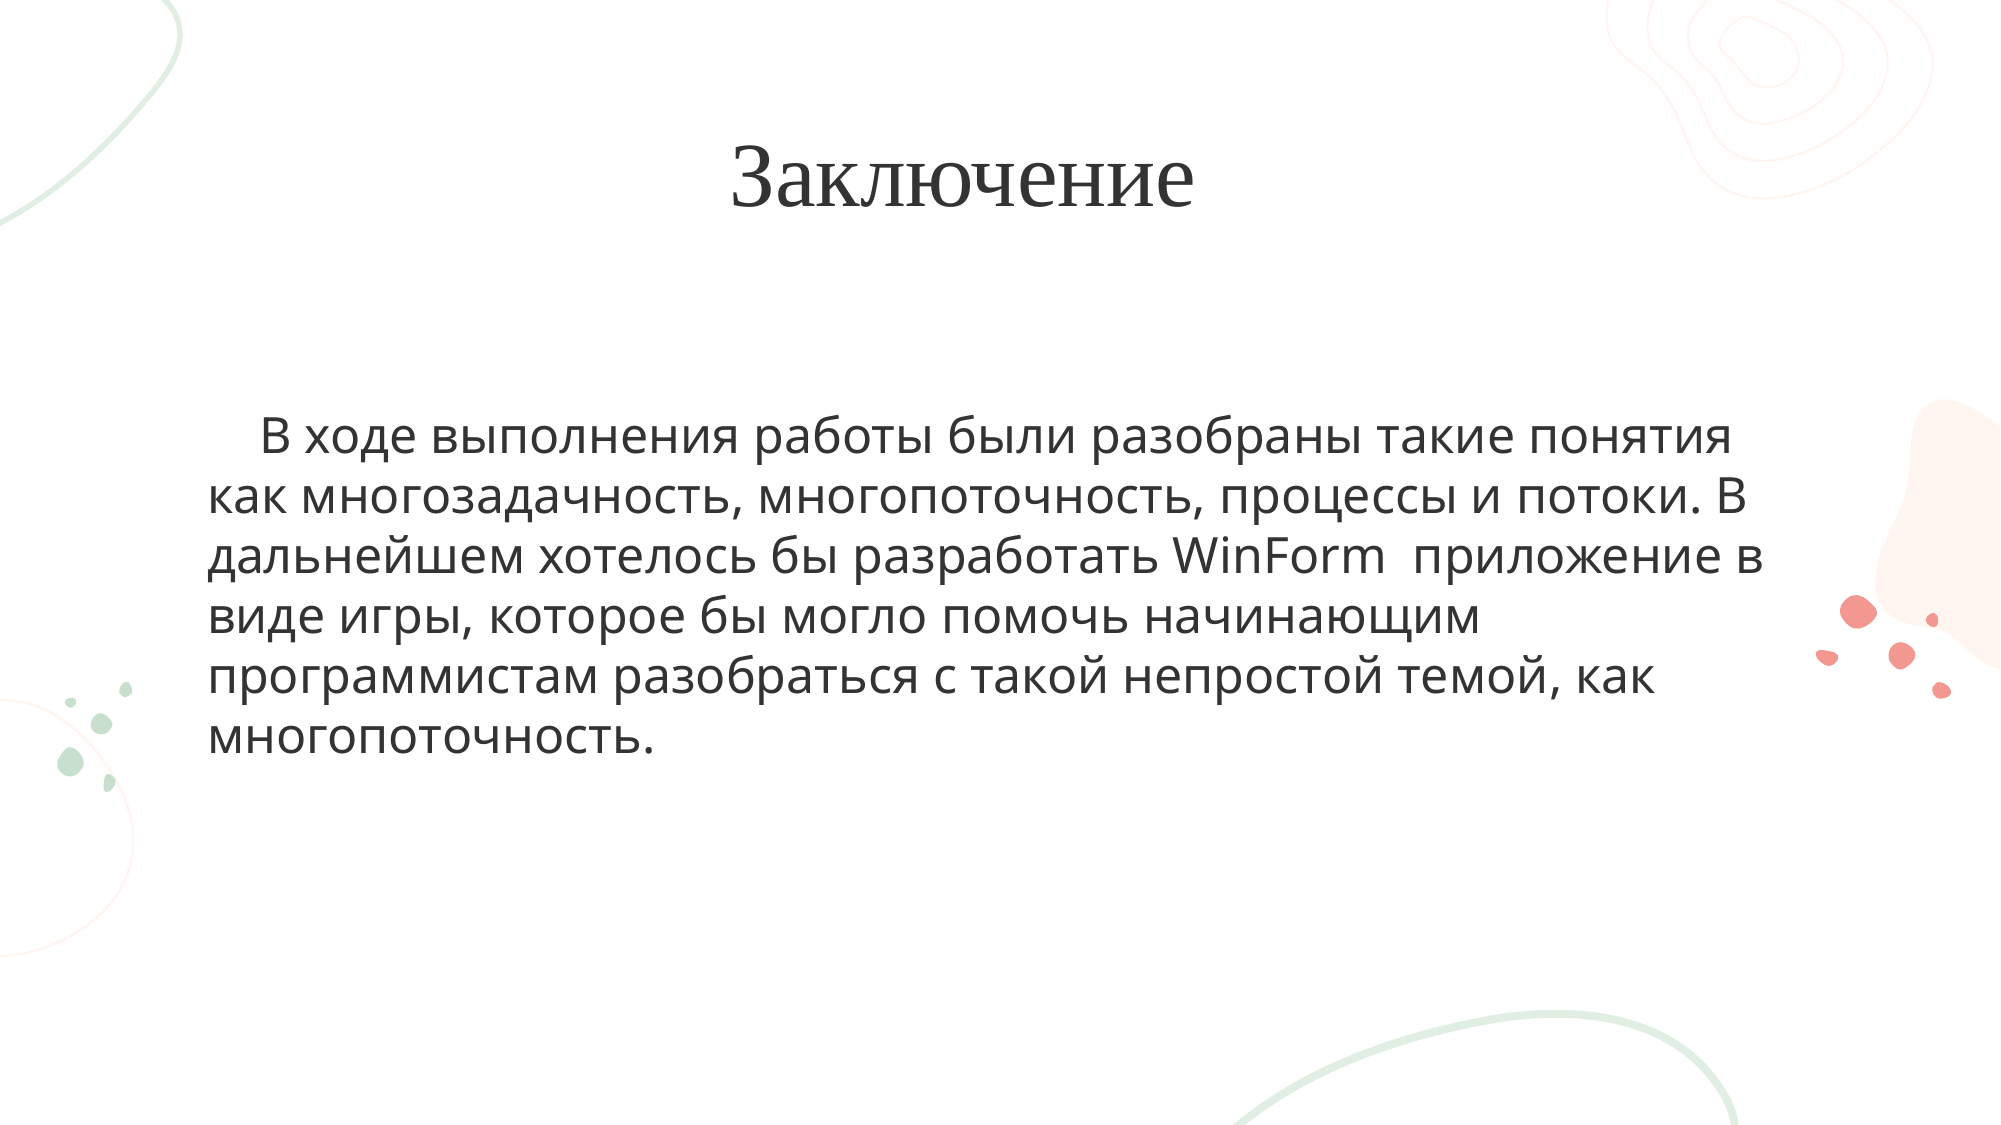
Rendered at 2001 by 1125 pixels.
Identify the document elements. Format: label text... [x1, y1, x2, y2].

title Заключение [397, 99, 1530, 226]
list В ходе выполнения работы были разобраны такие понятия как многозадачность, многопоточность, процессы и потоки. В дальнейшем хотелось бы разработать WinForm приложение в виде игры, которое бы могло помочь начинающим программистам разобраться с такой непростой темой, как многопоточность. [161, 237, 1797, 931]
